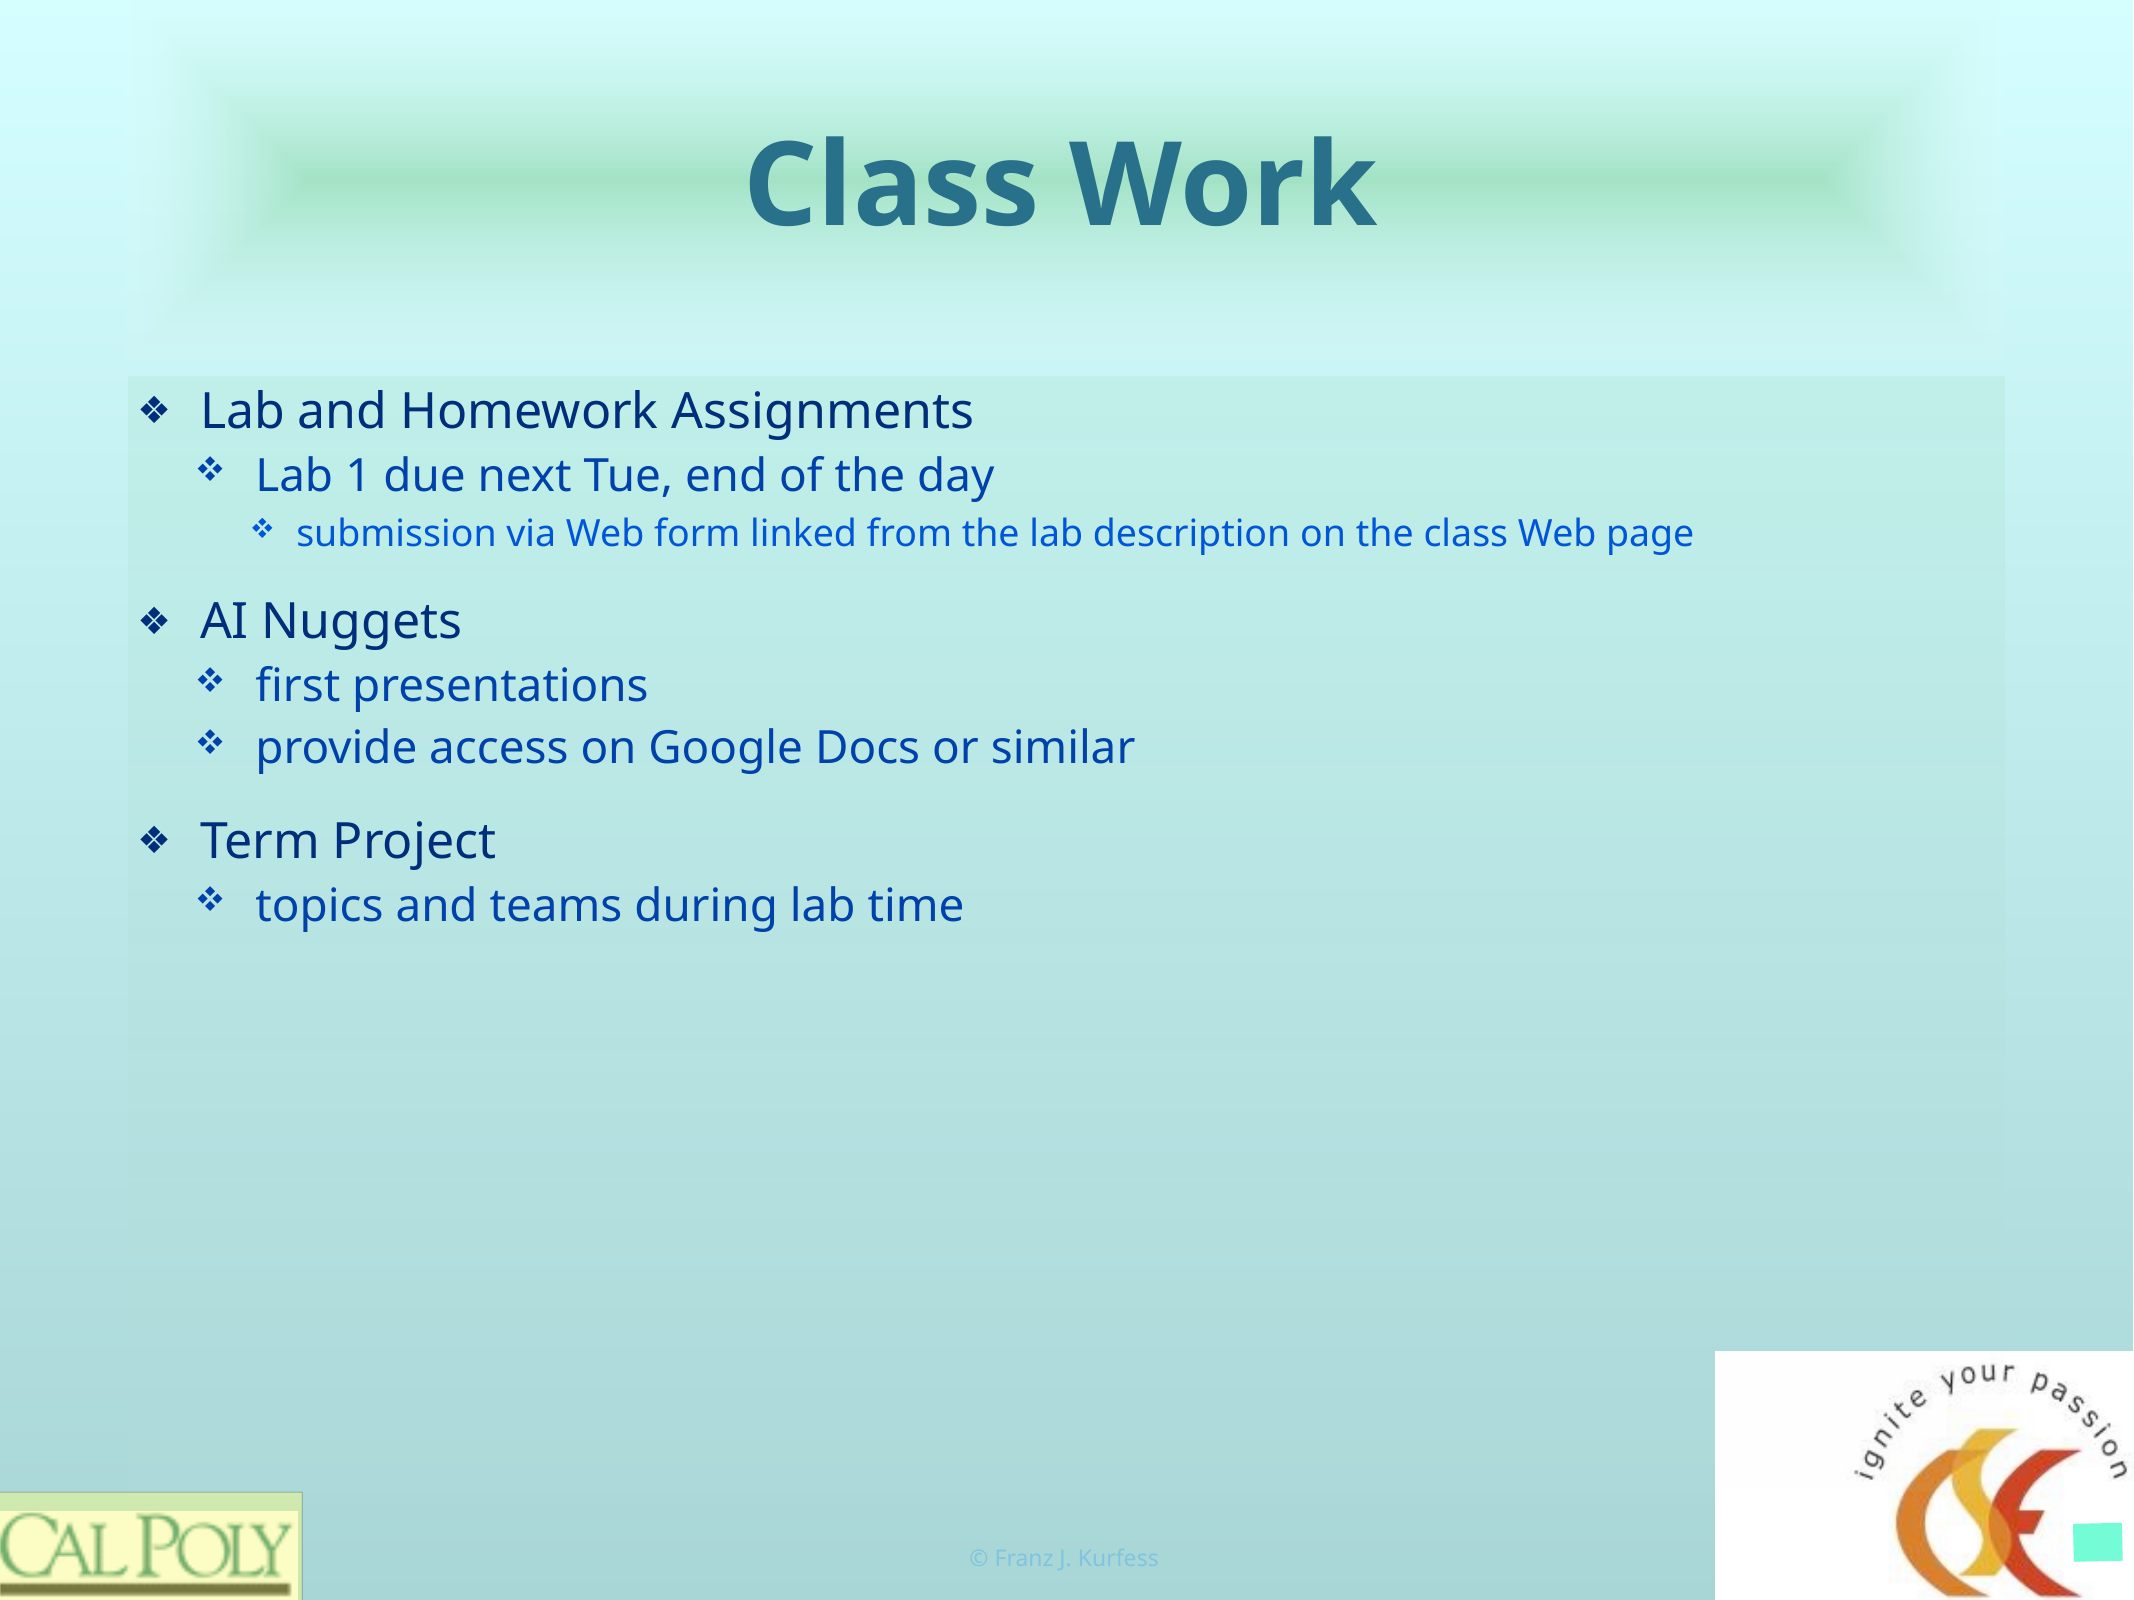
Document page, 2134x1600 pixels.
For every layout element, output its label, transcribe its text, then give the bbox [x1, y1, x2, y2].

list Lab and Homework Assignments Lab 1 due next Tue, end of the day submission via Web form linked from the lab description on the class Web page AI Nuggets first presentations provide access on Google Docs or similar Term Project topics and teams during lab time [127, 375, 2005, 1491]
title Class Work [126, 0, 2003, 360]
slide_number [2072, 1522, 2124, 1563]
picture [1715, 1351, 2134, 1600]
